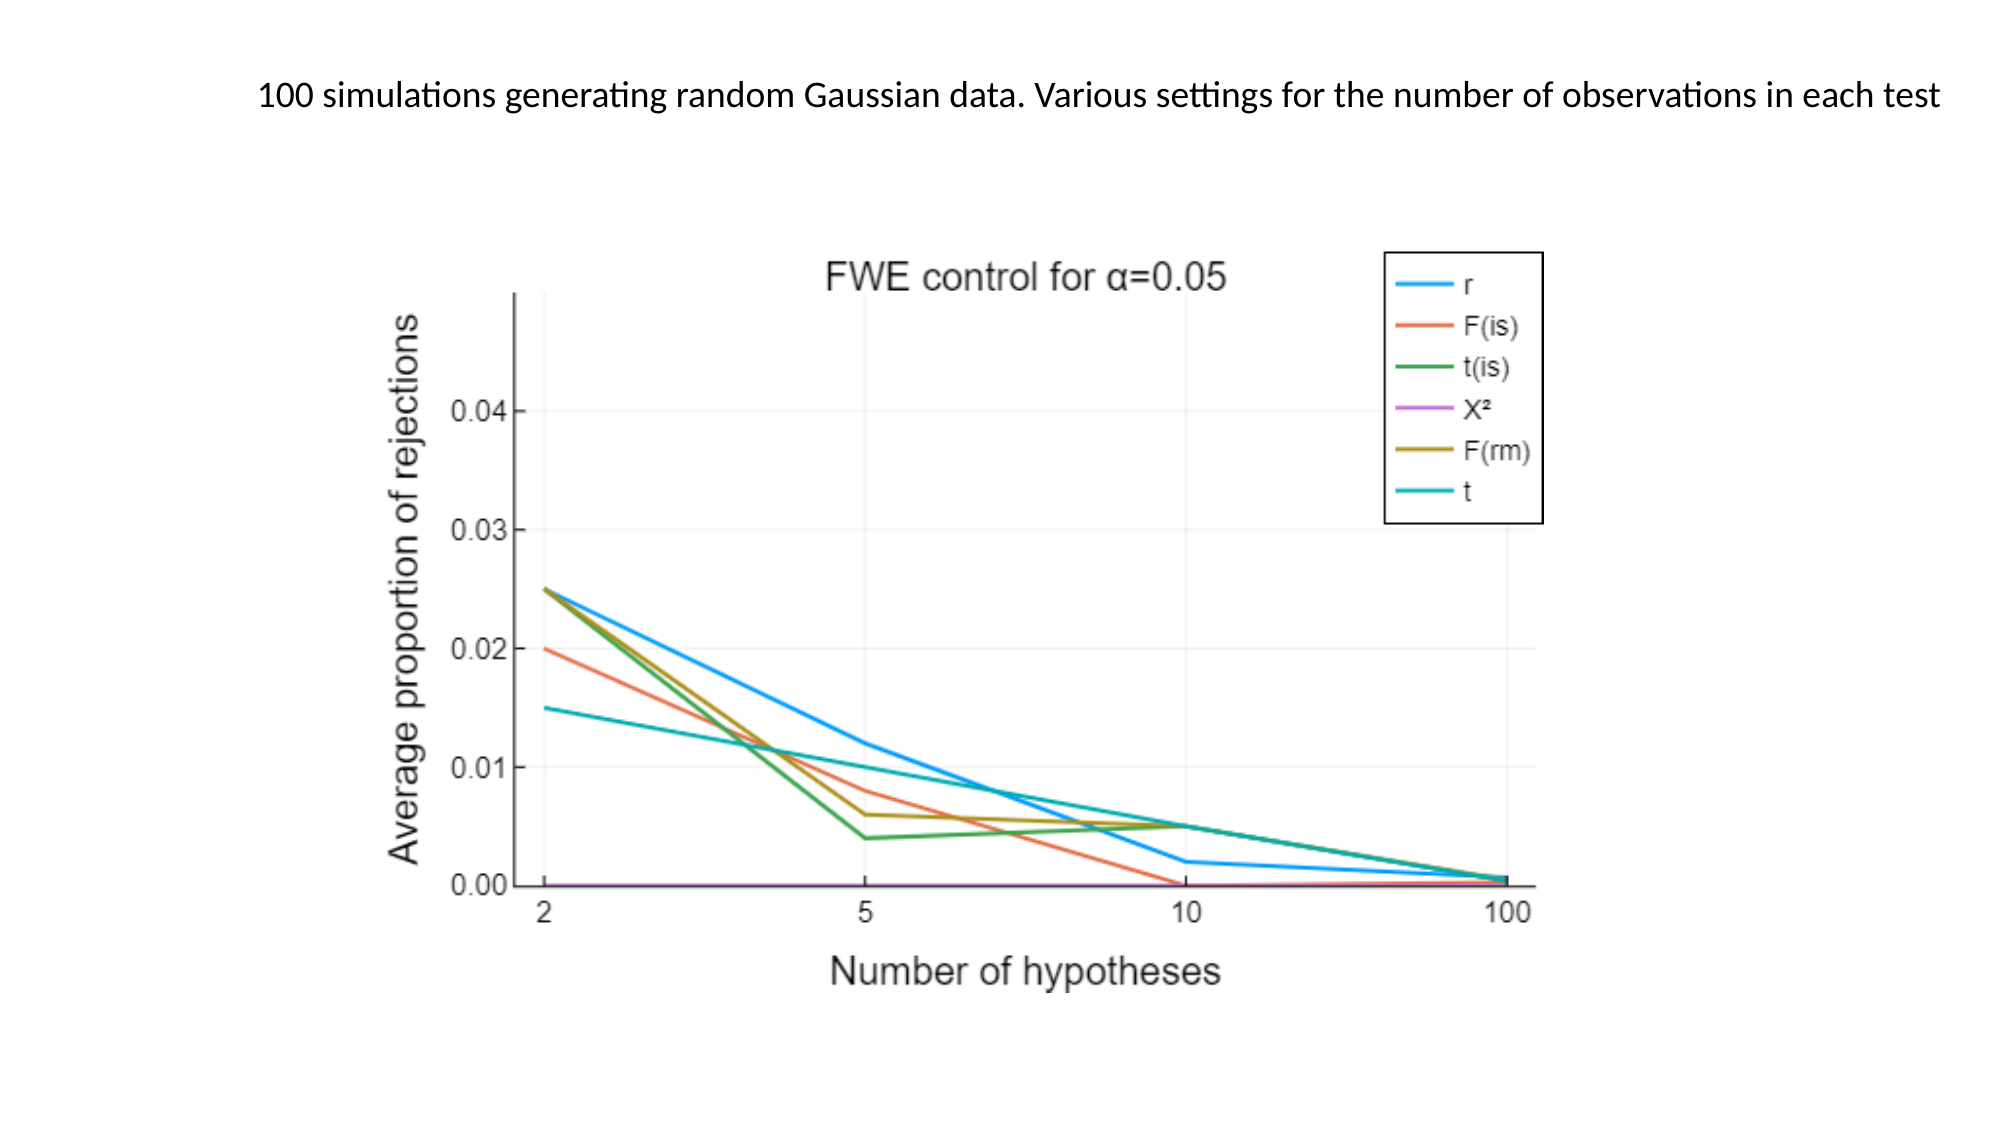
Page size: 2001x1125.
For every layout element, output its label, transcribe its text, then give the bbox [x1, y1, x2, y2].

picture [375, 213, 1544, 993]
text_box 100 simulations generating random Gaussian data. Various settings for the number of observations in each test [242, 62, 1958, 123]
